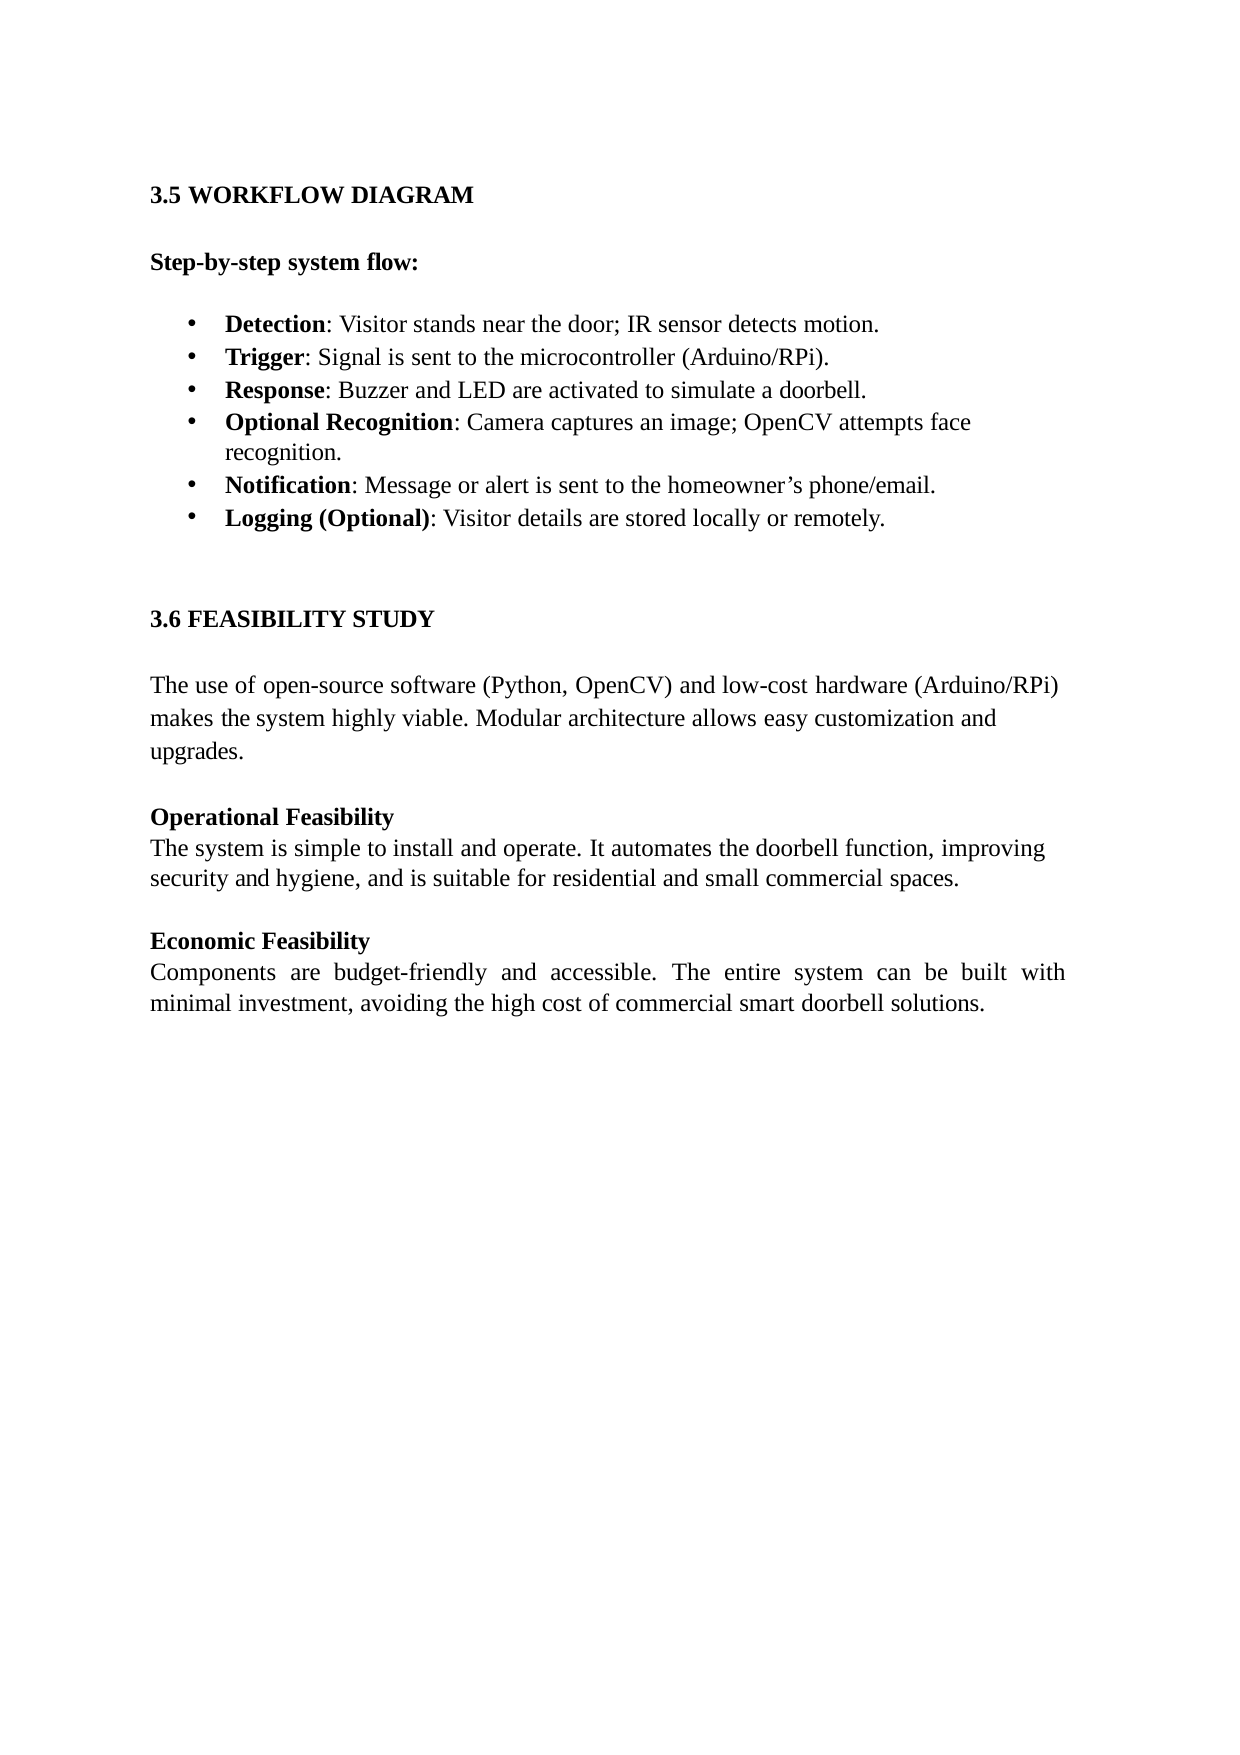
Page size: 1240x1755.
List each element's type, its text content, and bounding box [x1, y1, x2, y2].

text_box 3.5 WORKFLOW DIAGRAM Step-by-step system flow: Detection: Visitor stands near the door; IR sensor detects motion. Trigger: Signal is sent to the microcontroller (Arduino/RPi). Response: Buzzer and LED are activated to simulate a doorbell. Optional Recognition: Camera captures an image; OpenCV attempts face recognition. Notification: Message or alert is sent to the homeowner’s phone/email. Logging (Optional): Visitor details are stored locally or remotely. 3.6 FEASIBILITY STUDY The use of open-source software (Python, OpenCV) and low-cost hardware (Arduino/RPi) makes the system highly viable. Modular architecture allows easy customization and upgrades. Operational Feasibility The system is simple to install and operate. It automates the doorbell function, improving security and hygiene, and is suitable for residential and small commercial spaces. Economic Feasibility Components are budget-friendly and accessible. The entire system can be built with minimal investment, avoiding the high cost of commercial smart doorbell solutions. [147, 176, 1093, 1017]
